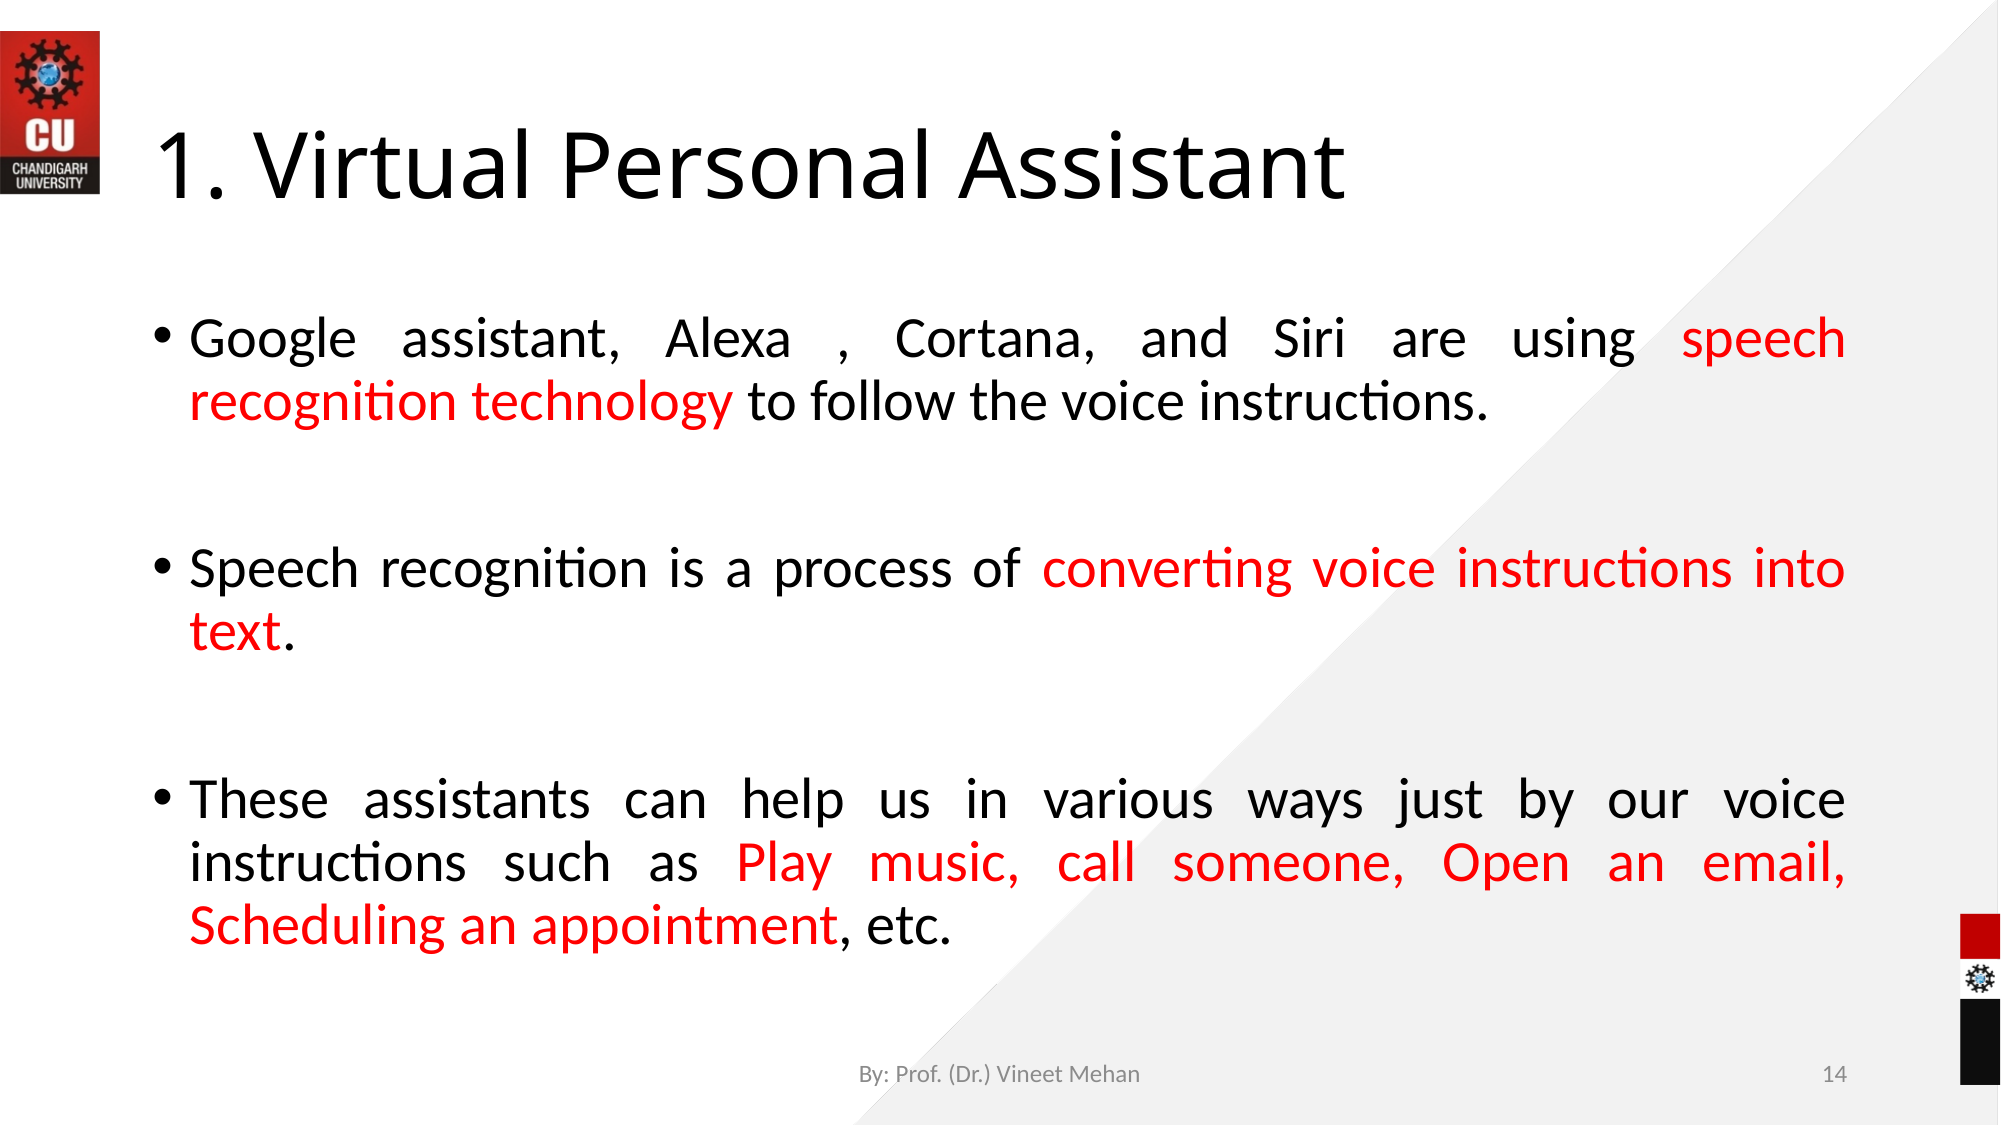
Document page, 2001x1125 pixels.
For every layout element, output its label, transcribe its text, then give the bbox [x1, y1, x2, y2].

title 1. Virtual Personal Assistant [137, 59, 1863, 278]
picture [0, 0, 2001, 1125]
list Google assistant, Alexa , Cortana, and Siri are using speech recognition technology to follow the voice instructions. Speech recognition is a process of converting voice instructions into text. These assistants can help us in various ways just by our voice instructions such as Play music, call someone, Open an email, Scheduling an appointment, etc. [137, 299, 1863, 1014]
footer By: Prof. (Dr.) Vineet Mehan [662, 1042, 1338, 1103]
slide_number 14 [1412, 1042, 1863, 1103]
